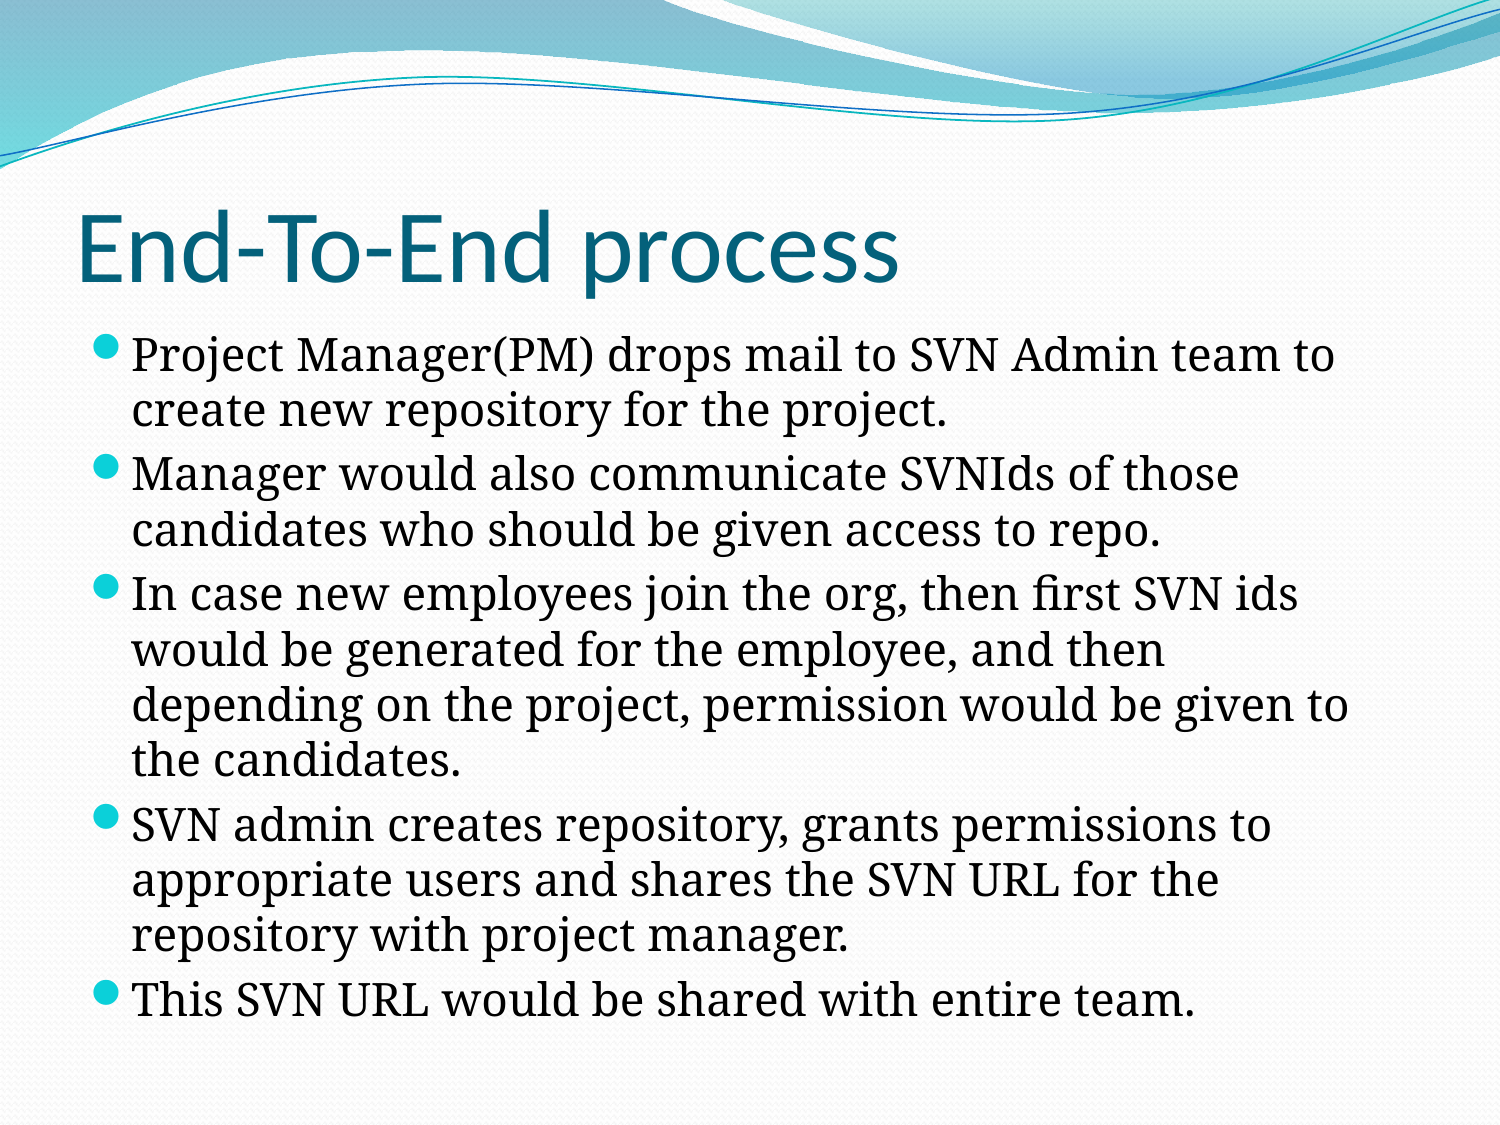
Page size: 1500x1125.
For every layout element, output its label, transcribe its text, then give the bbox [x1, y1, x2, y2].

list Project Manager(PM) drops mail to SVN Admin team to create new repository for the project. Manager would also communicate SVNIds of those candidates who should be given access to repo. In case new employees join the org, then first SVN ids would be generated for the employee, and then depending on the project, permission would be given to the candidates. SVN admin creates repository, grants permissions to appropriate users and shares the SVN URL for the repository with project manager. This SVN URL would be shared with entire team. [75, 317, 1425, 1038]
title End-To-End process [75, 115, 1425, 303]
